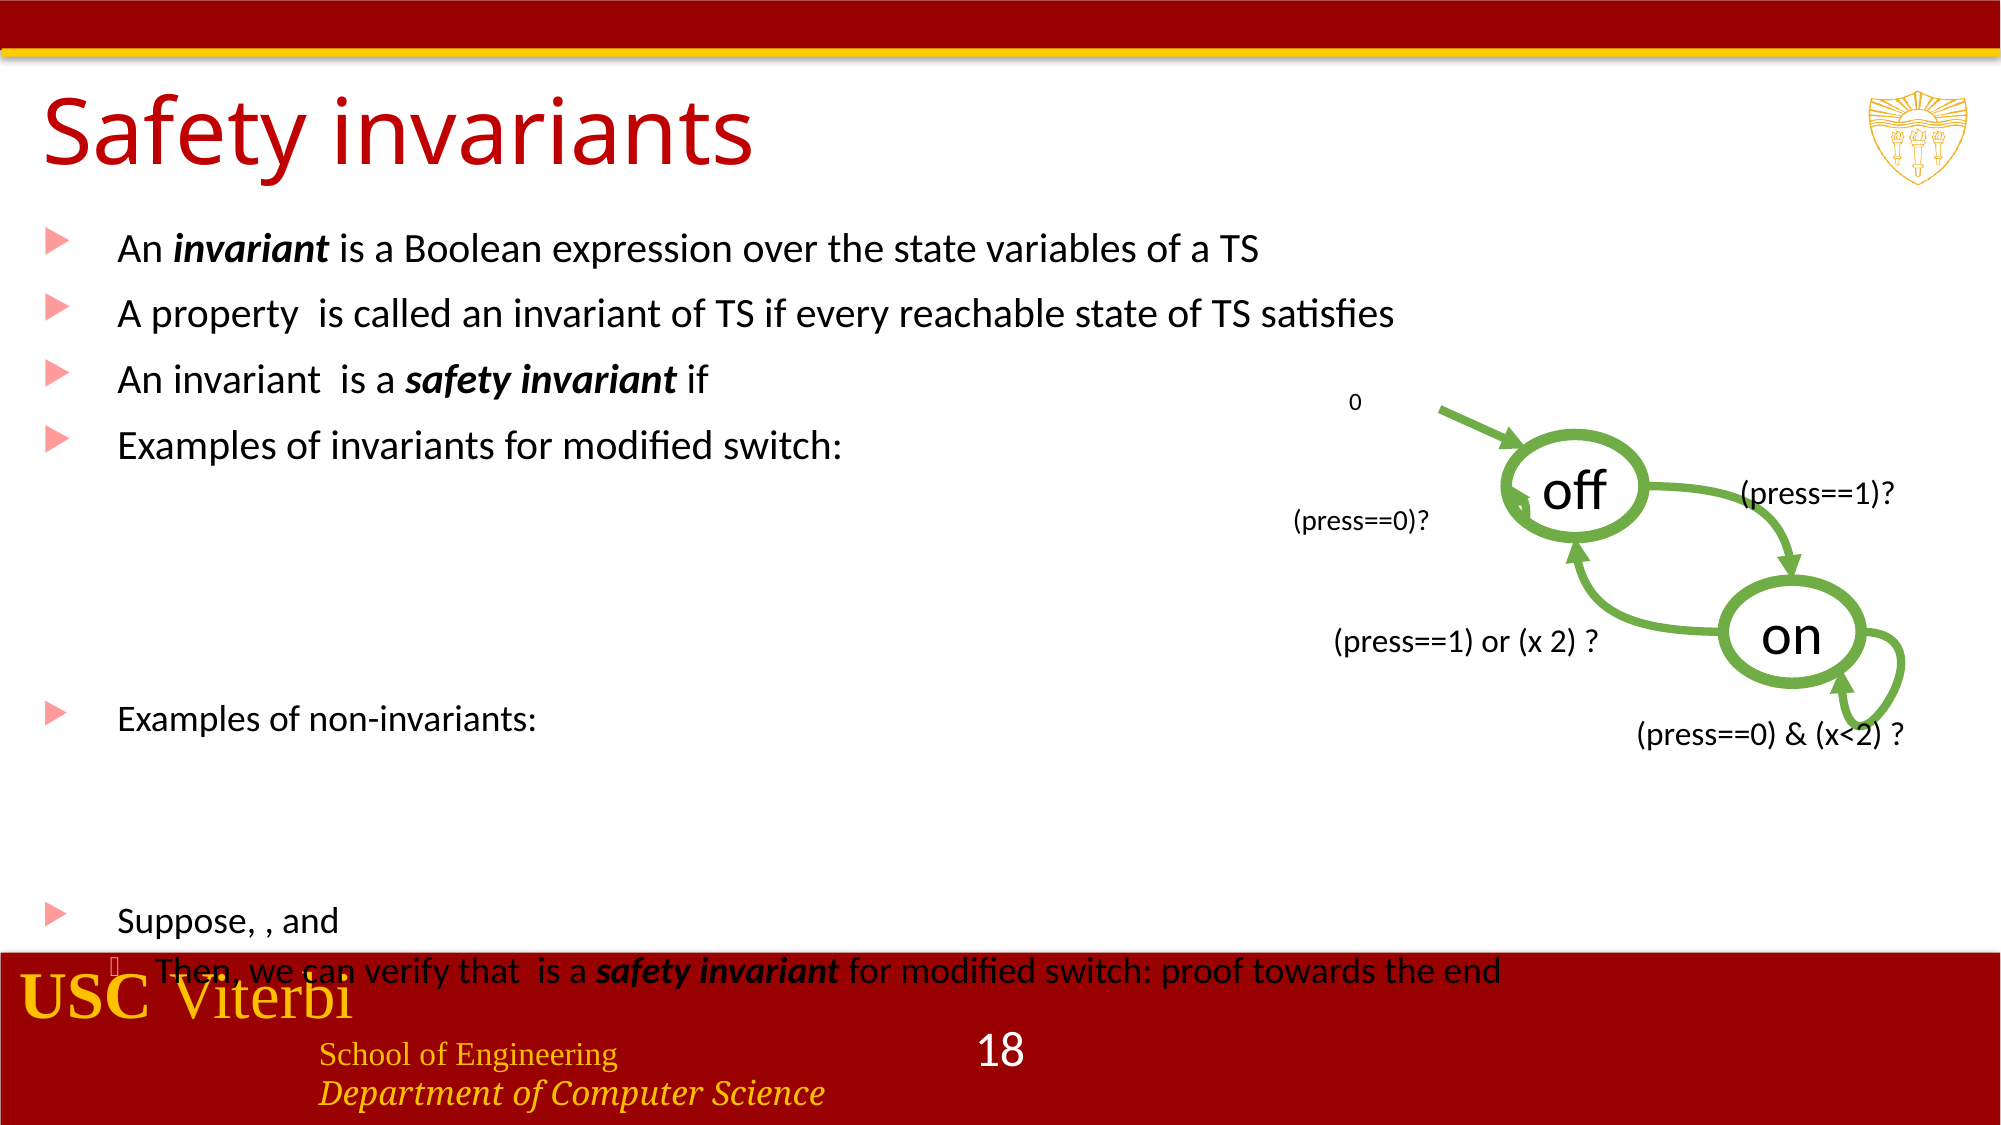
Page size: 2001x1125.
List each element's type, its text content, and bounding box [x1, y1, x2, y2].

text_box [1276, 378, 1924, 801]
picture [1836, 76, 2000, 199]
title Safety invariants [27, 70, 1819, 199]
slide_number 18 [774, 1016, 1225, 1077]
